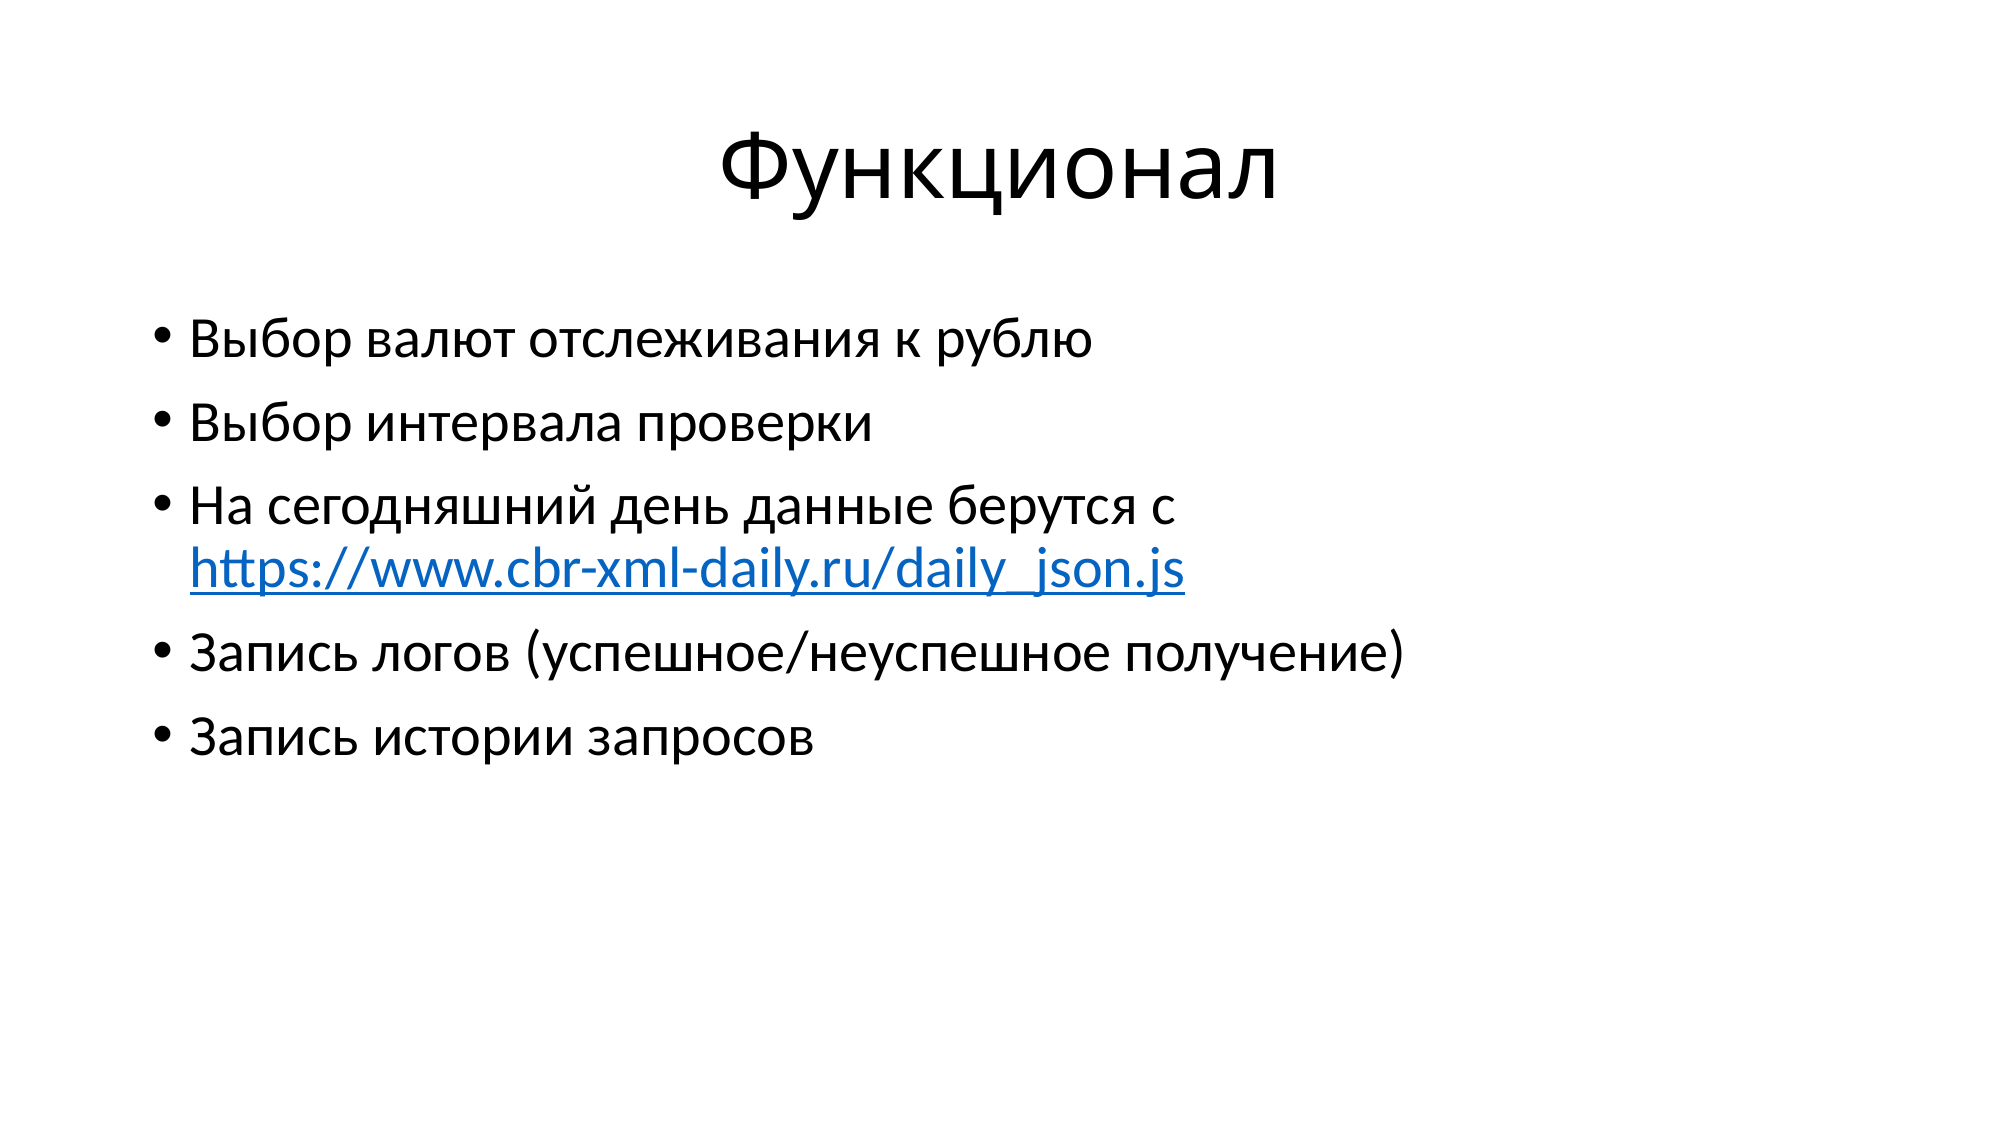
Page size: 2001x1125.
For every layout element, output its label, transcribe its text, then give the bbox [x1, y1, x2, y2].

title Функционал [137, 59, 1863, 278]
list Выбор валют отслеживания к рублю Выбор интервала проверки На сегодняшний день данные берутся с https://www.cbr-xml-daily.ru/daily_json.js Запись логов (успешное/неуспешное получение) Запись истории запросов [137, 299, 1863, 1014]
